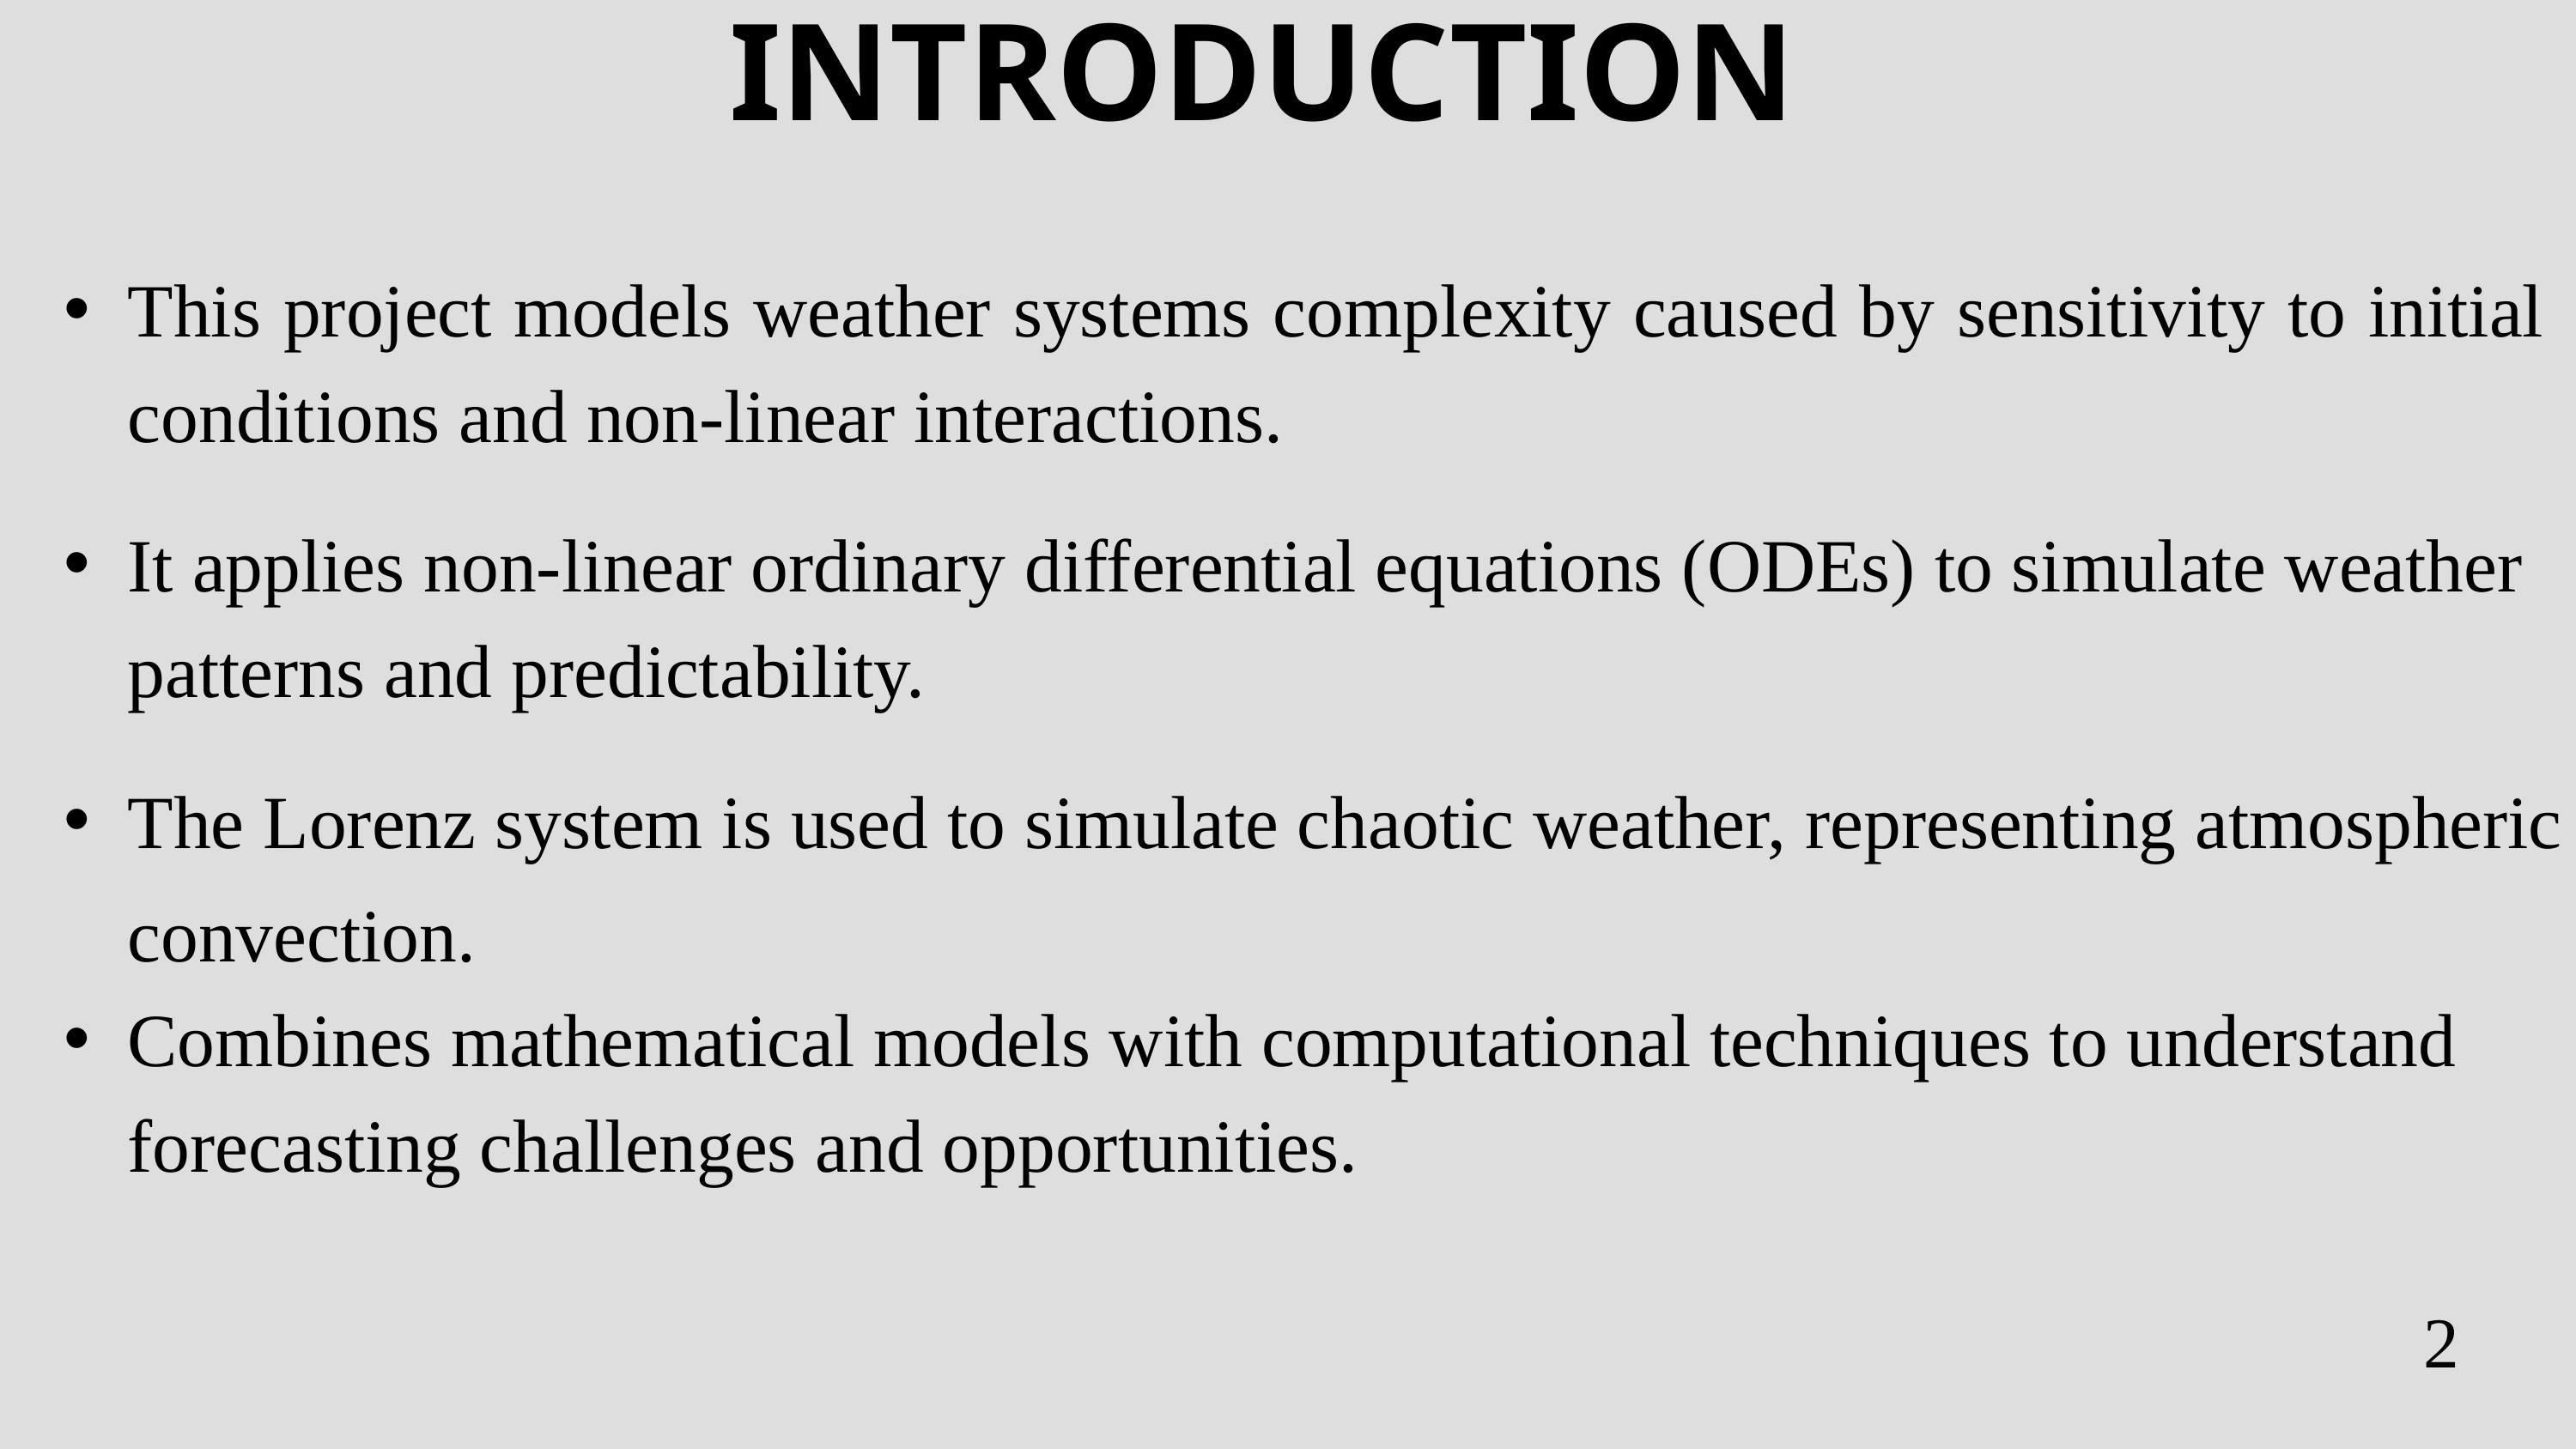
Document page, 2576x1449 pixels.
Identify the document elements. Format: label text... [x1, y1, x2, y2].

text_box INTRODUCTION [707, 0, 1818, 148]
text_box 2 [2423, 1293, 2460, 1383]
text_box It applies non-linear ordinary differential equations (ODEs) to simulate weather patterns and predictability. [0, 501, 2544, 712]
text_box This project models weather systems complexity caused by sensitivity to initial conditions and non-linear interactions. [0, 246, 2544, 458]
text_box The Lorenz system is used to simulate chaotic weather, representing atmospheric convection. Combines mathematical models with computational techniques to understand forecasting challenges and opportunities. [0, 749, 2576, 1293]
